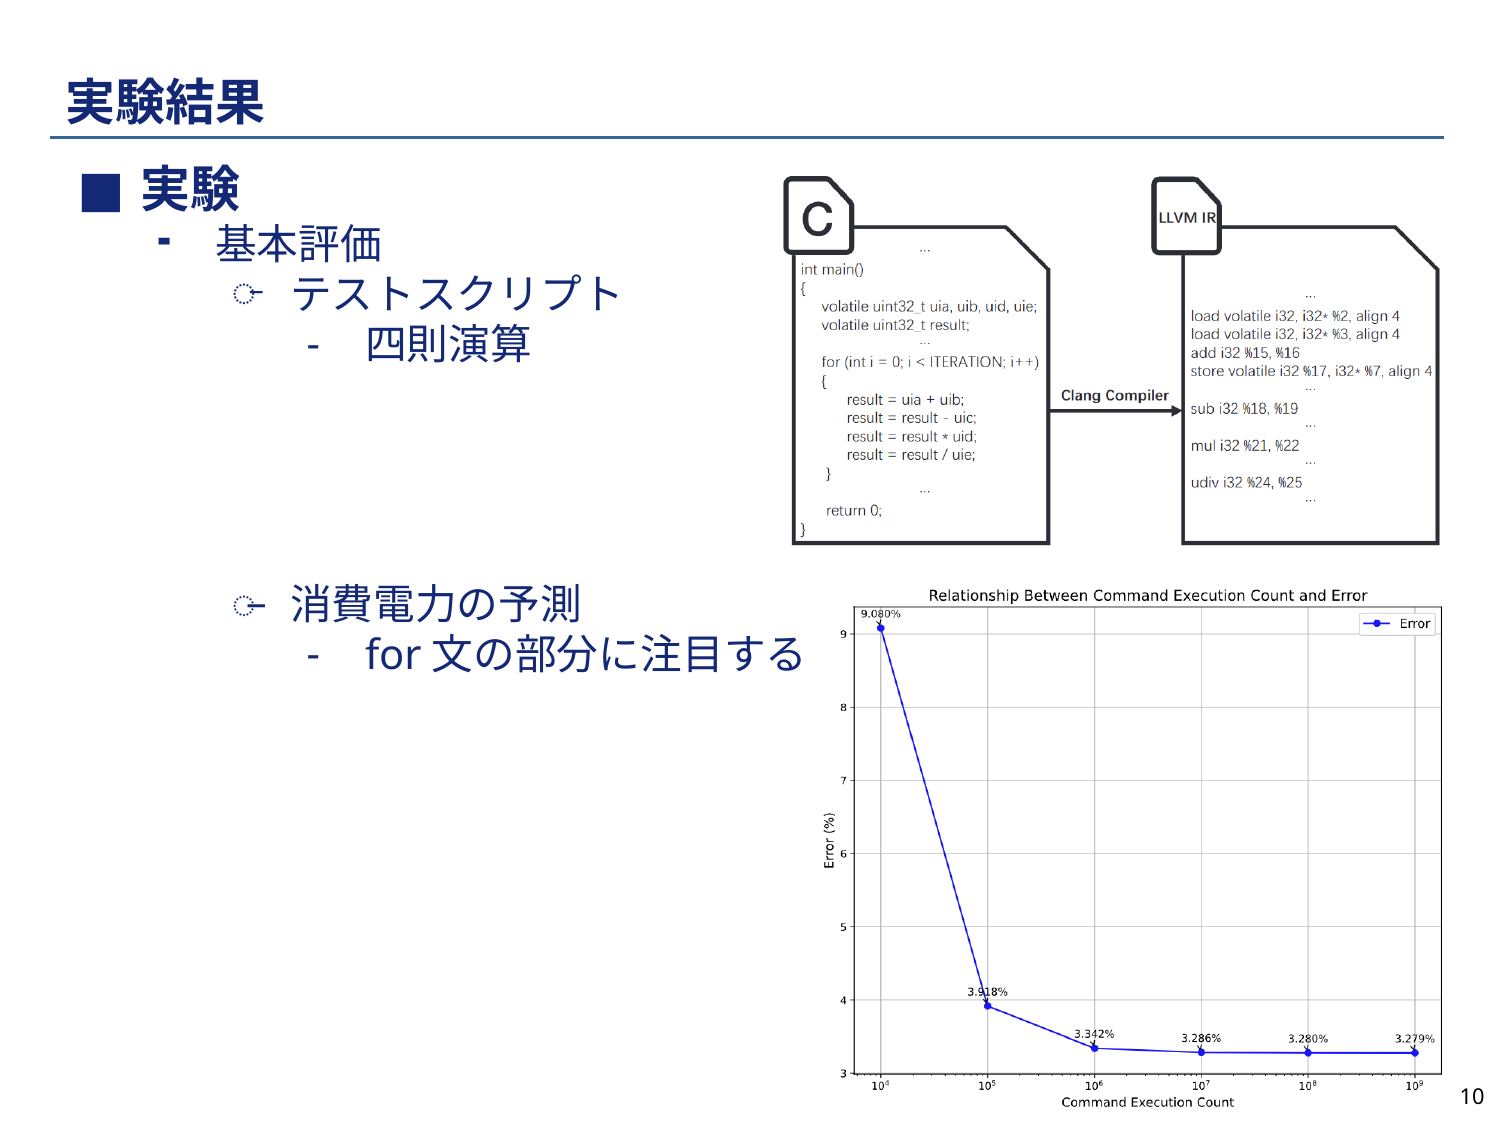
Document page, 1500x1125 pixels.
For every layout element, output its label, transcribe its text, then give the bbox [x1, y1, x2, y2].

picture [822, 585, 1445, 1112]
slide_number 10 [1400, 1074, 1500, 1125]
list 実験 基本評価 テストスクリプト 四則演算 消費電力の予測 for文の部分に注目する [50, 149, 1467, 1037]
title 実験結果 [50, 62, 1325, 138]
picture [777, 171, 1445, 552]
